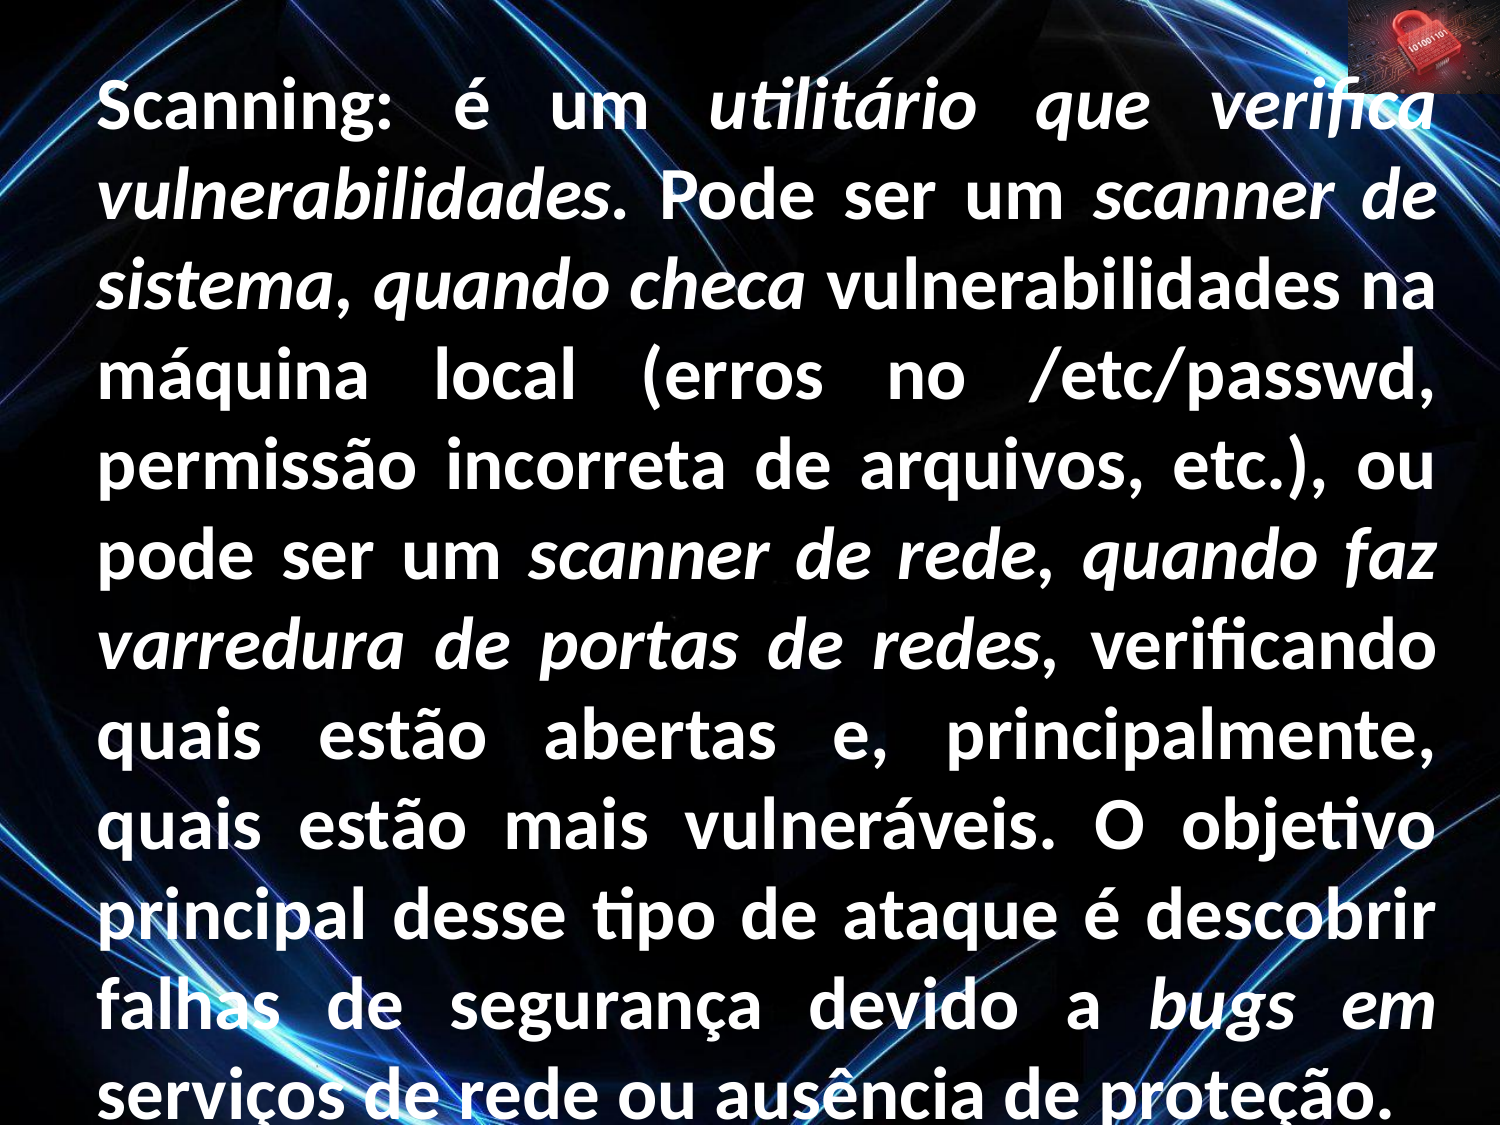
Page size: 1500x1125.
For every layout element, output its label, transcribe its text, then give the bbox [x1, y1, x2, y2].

text_box Scanning: é um utilitário que verifica vulnerabilidades. Pode ser um scanner de sistema, quando checa vulnerabilidades na máquina local (erros no /etc/passwd, permissão incorreta de arquivos, etc.), ou pode ser um scanner de rede, quando faz varredura de portas de redes, verificando quais estão abertas e, principalmente, quais estão mais vulneráveis. O objetivo principal desse tipo de ataque é descobrir falhas de segurança devido a bugs em serviços de rede ou ausência de proteção. [82, 46, 1454, 1125]
picture [0, 0, 1500, 1125]
